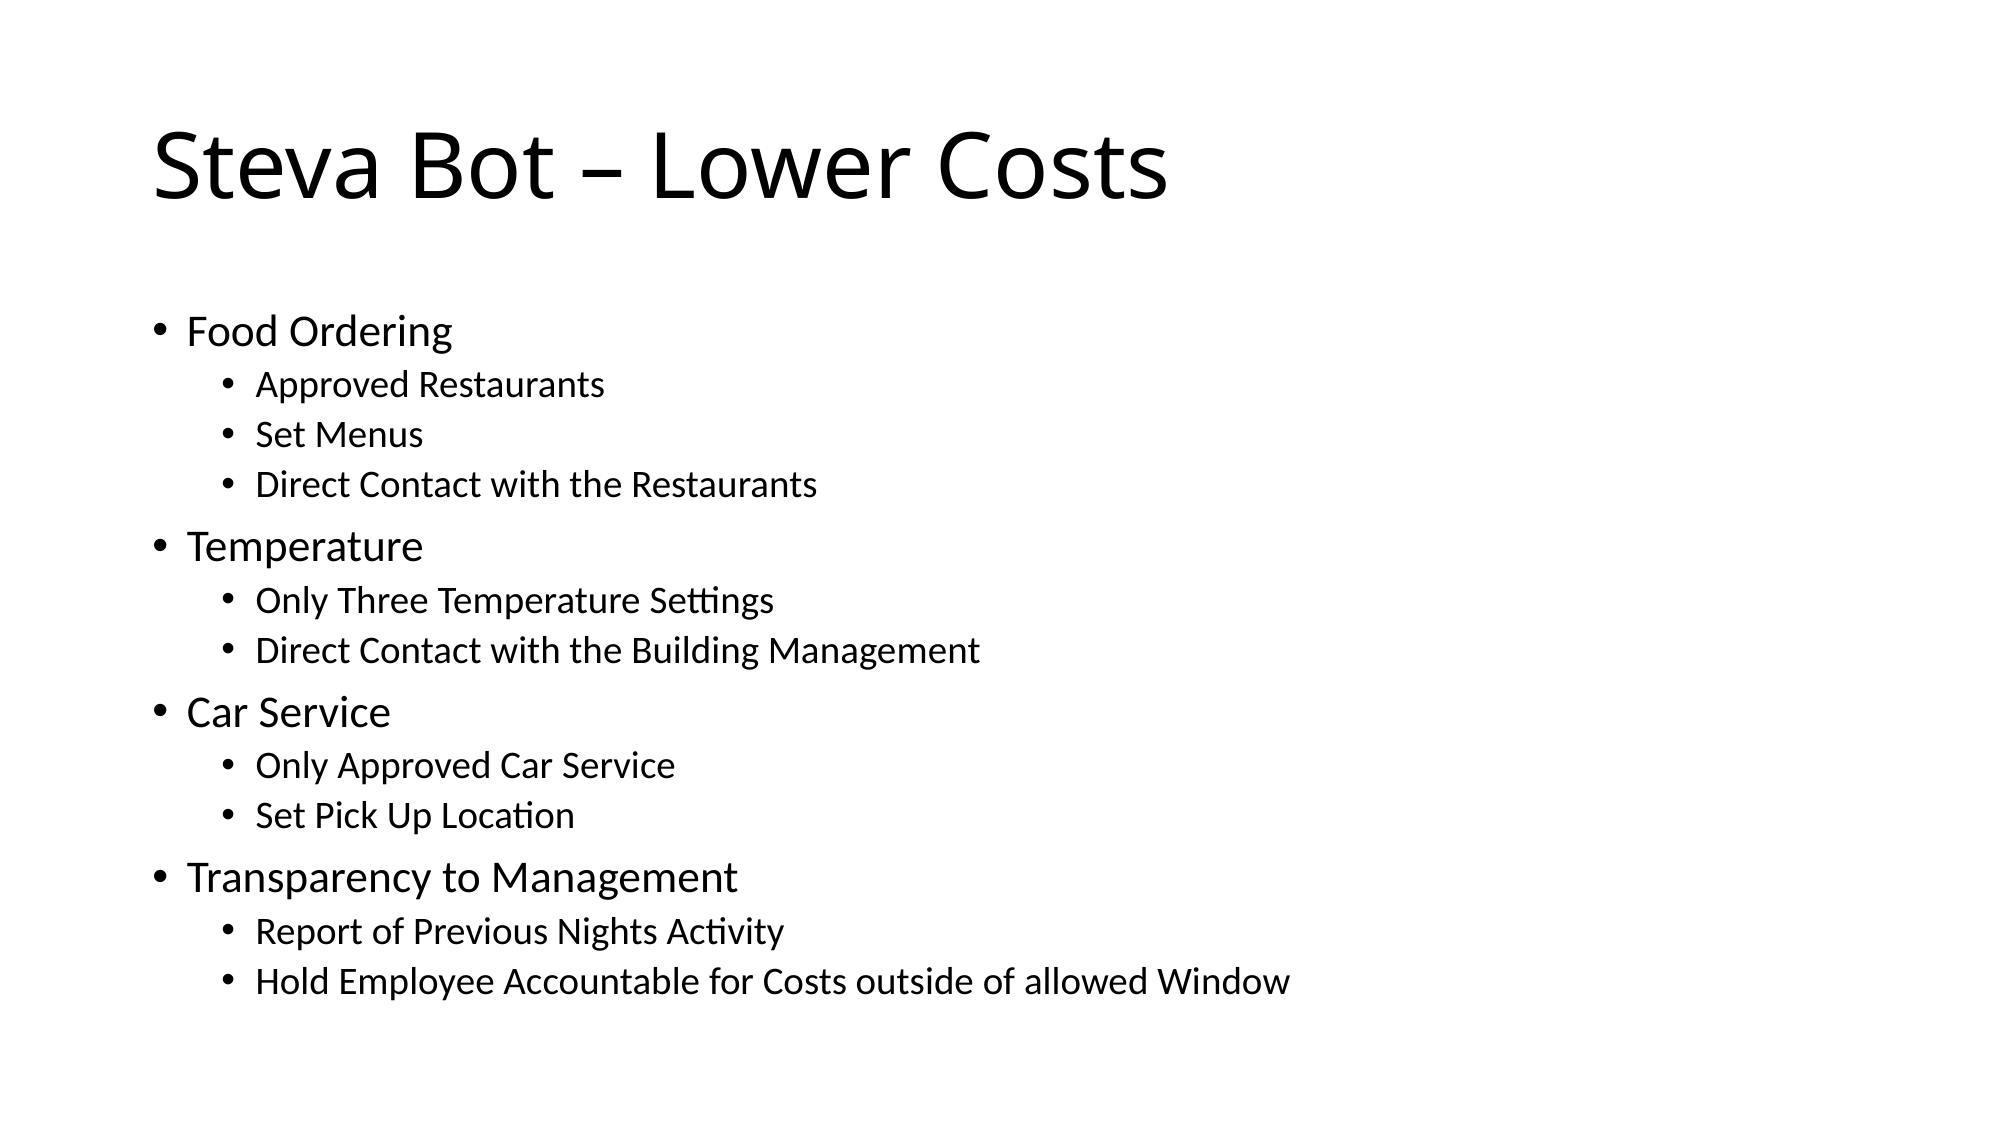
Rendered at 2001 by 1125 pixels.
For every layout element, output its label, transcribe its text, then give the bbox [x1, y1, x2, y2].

title Steva Bot – Lower Costs [137, 59, 1863, 278]
list Food Ordering Approved Restaurants Set Menus Direct Contact with the Restaurants Temperature Only Three Temperature Settings Direct Contact with the Building Management Car Service Only Approved Car Service Set Pick Up Location Transparency to Management Report of Previous Nights Activity Hold Employee Accountable for Costs outside of allowed Window [137, 299, 1863, 1014]
